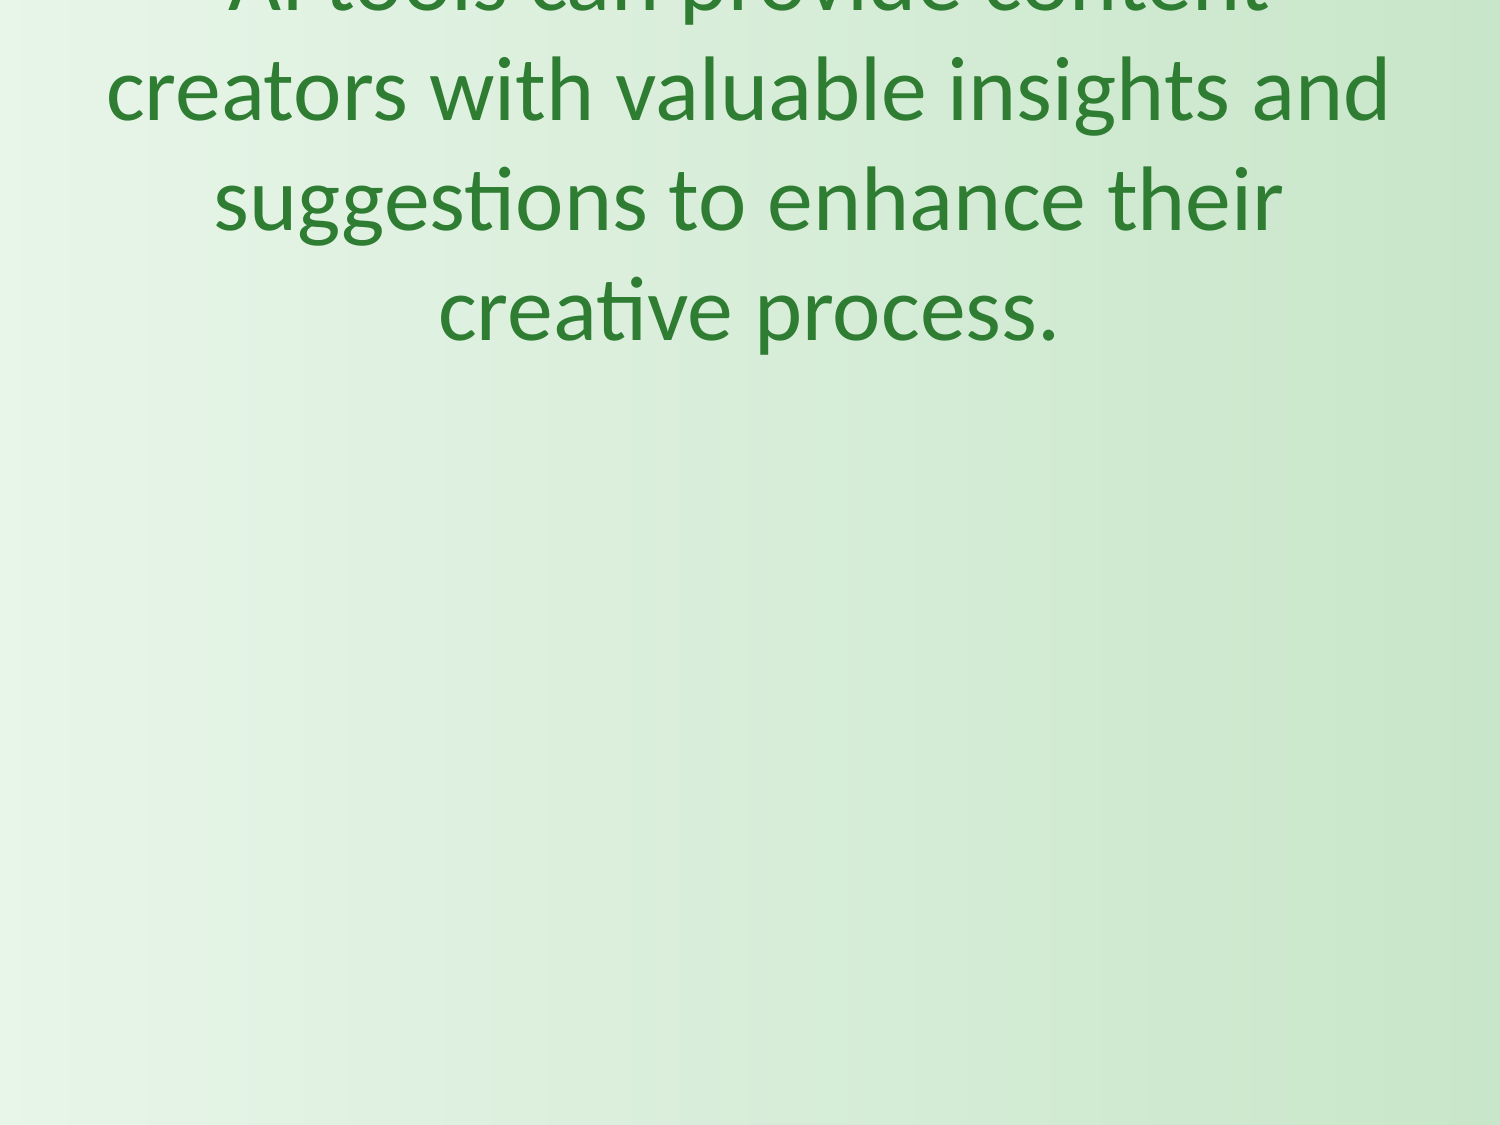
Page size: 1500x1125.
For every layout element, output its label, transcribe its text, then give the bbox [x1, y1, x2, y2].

title AI tools can provide content creators with valuable insights and suggestions to enhance their creative process. [75, 45, 1425, 233]
